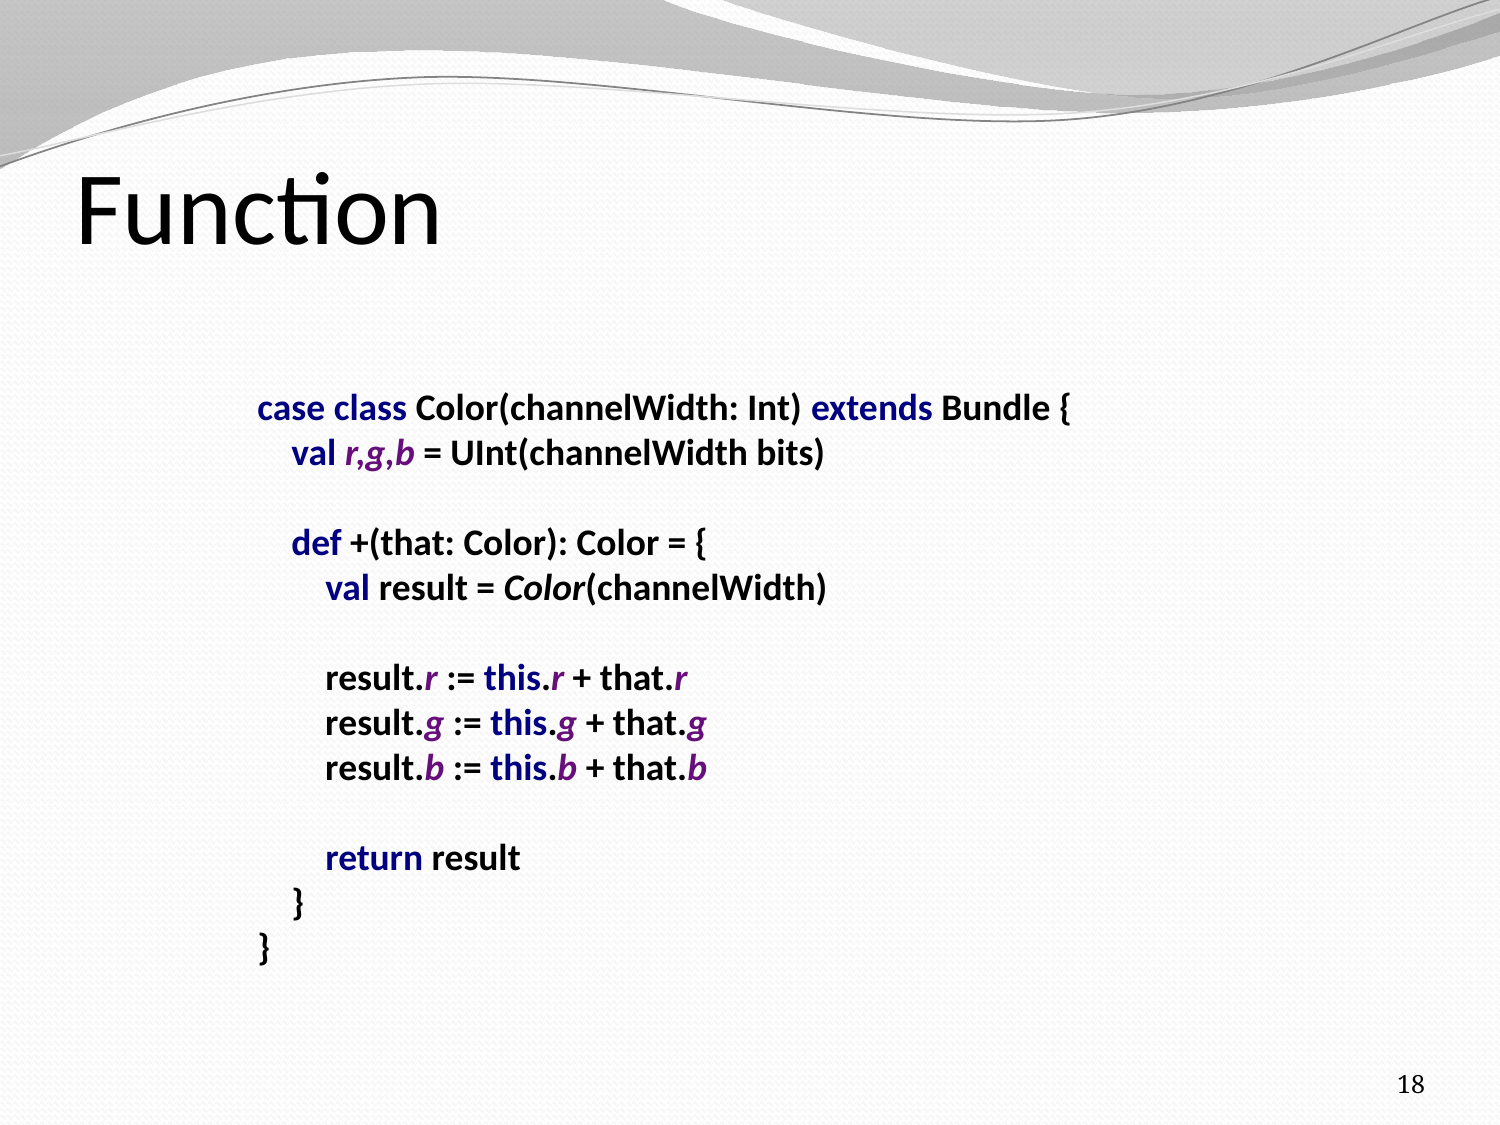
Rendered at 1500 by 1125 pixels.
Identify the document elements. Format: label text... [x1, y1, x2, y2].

title Function [75, 78, 1425, 266]
text_box case class Color(channelWidth: Int) extends Bundle { val r,g,b = UInt(channelWidth bits) def +(that: Color): Color = { val result = Color(channelWidth) result.r := this.r + that.r result.g := this.g + that.g result.b := this.b + that.b return result } } [242, 375, 1088, 976]
slide_number 18 [1299, 1042, 1425, 1103]
